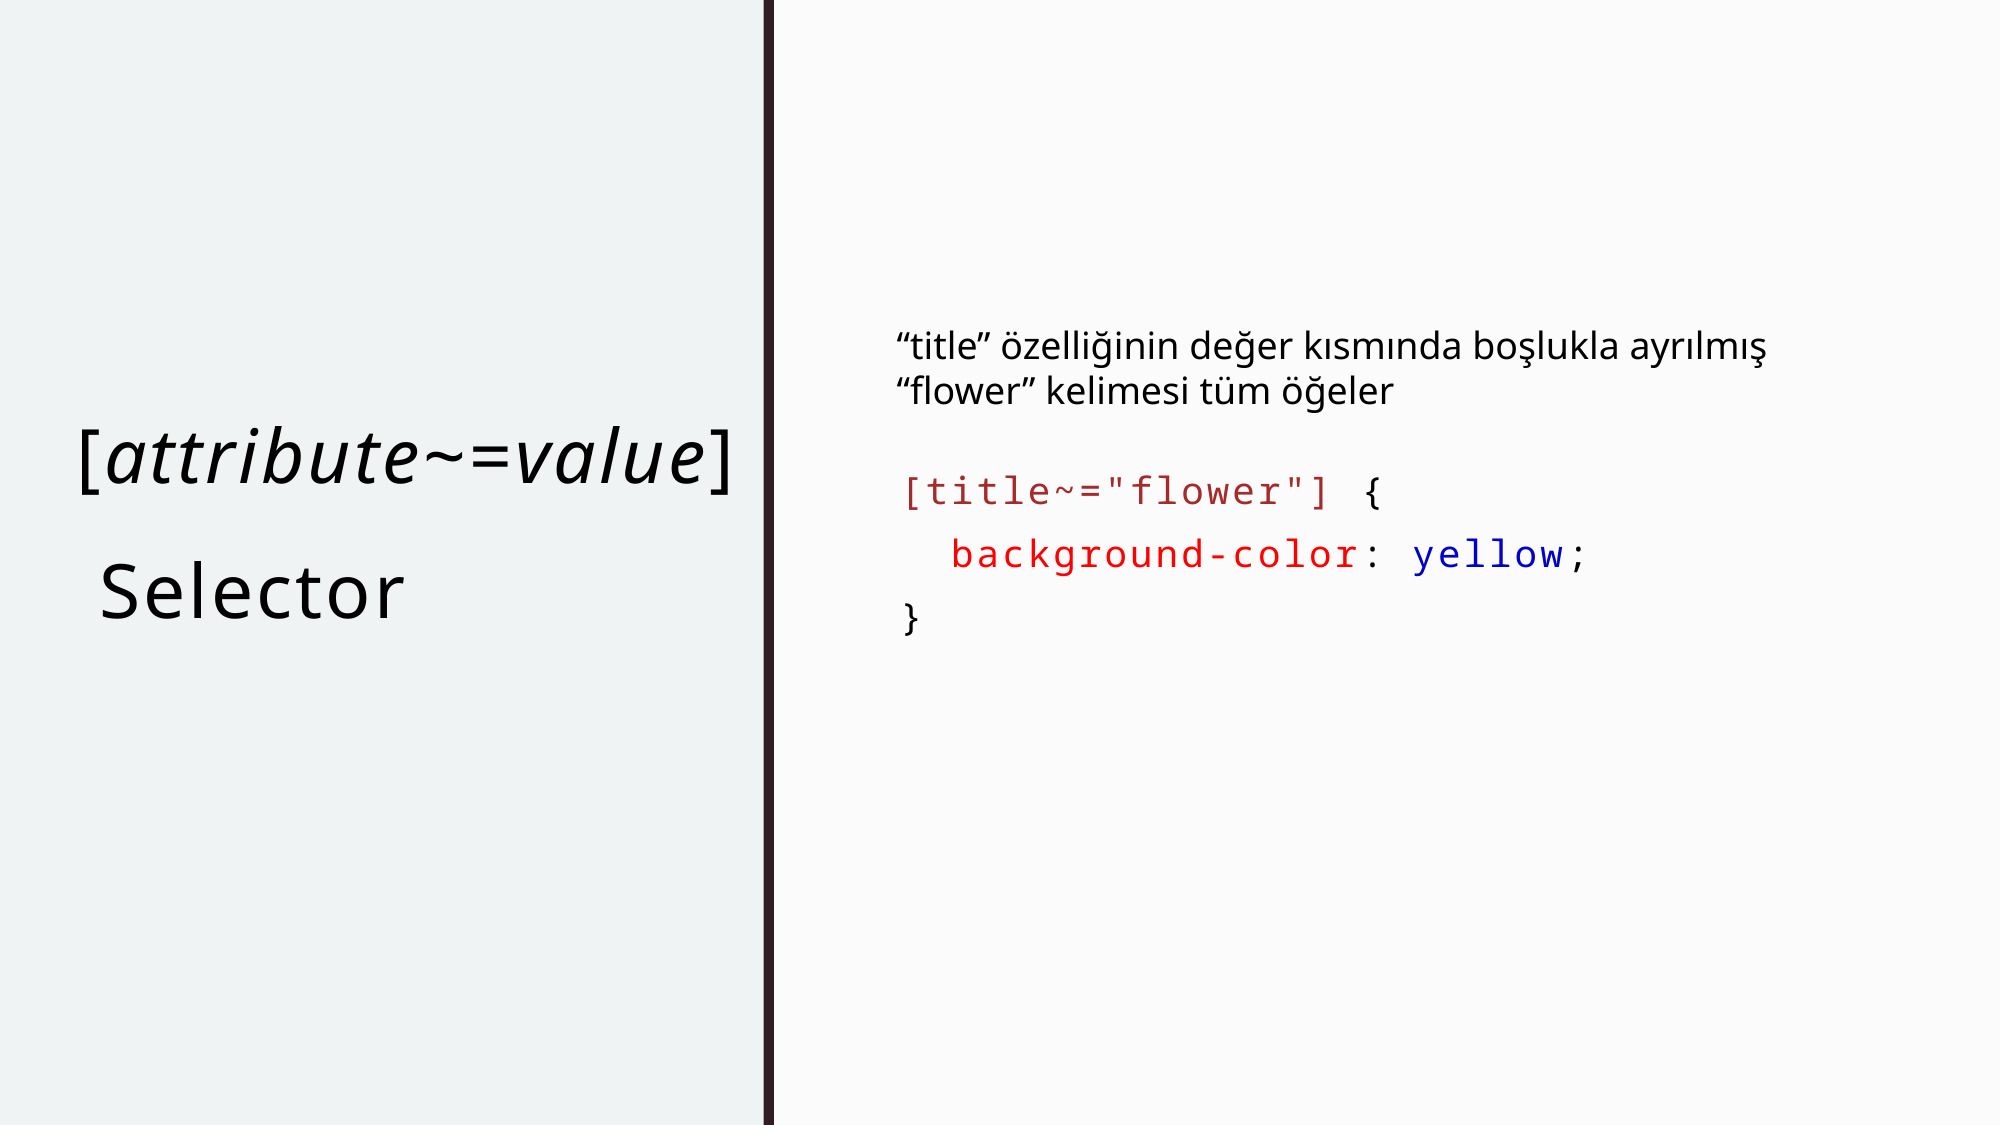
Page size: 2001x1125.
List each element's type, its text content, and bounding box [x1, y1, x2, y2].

text_box “title” özelliğinin değer kısmında boşlukla ayrılmış “flower” kelimesi tüm öğeler [881, 314, 1882, 420]
title [attribute~=value] Selector [58, 115, 757, 969]
list [title~="flower"] { background-color: yellow; } [881, 115, 1895, 969]
